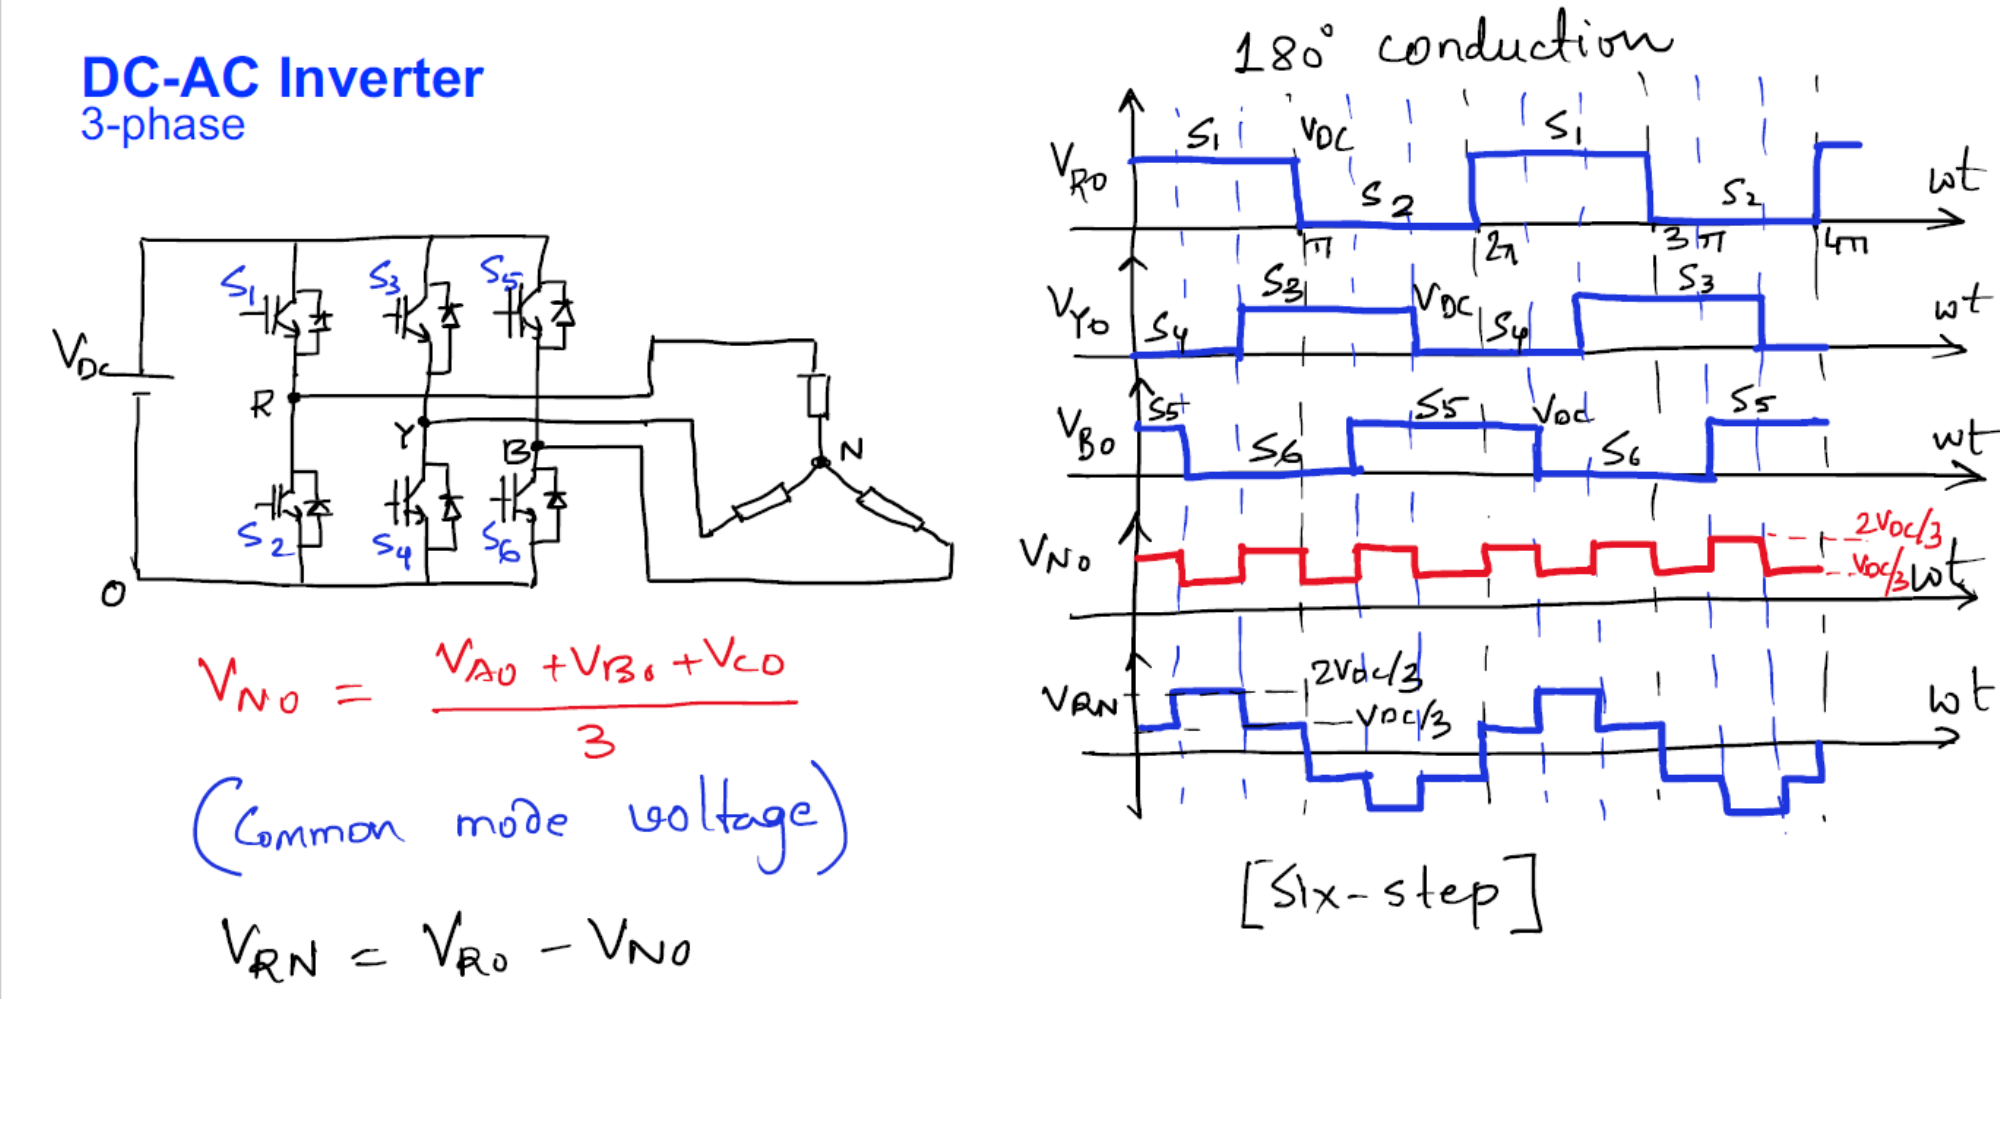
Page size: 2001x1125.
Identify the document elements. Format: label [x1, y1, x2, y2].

picture [0, 0, 2000, 999]
